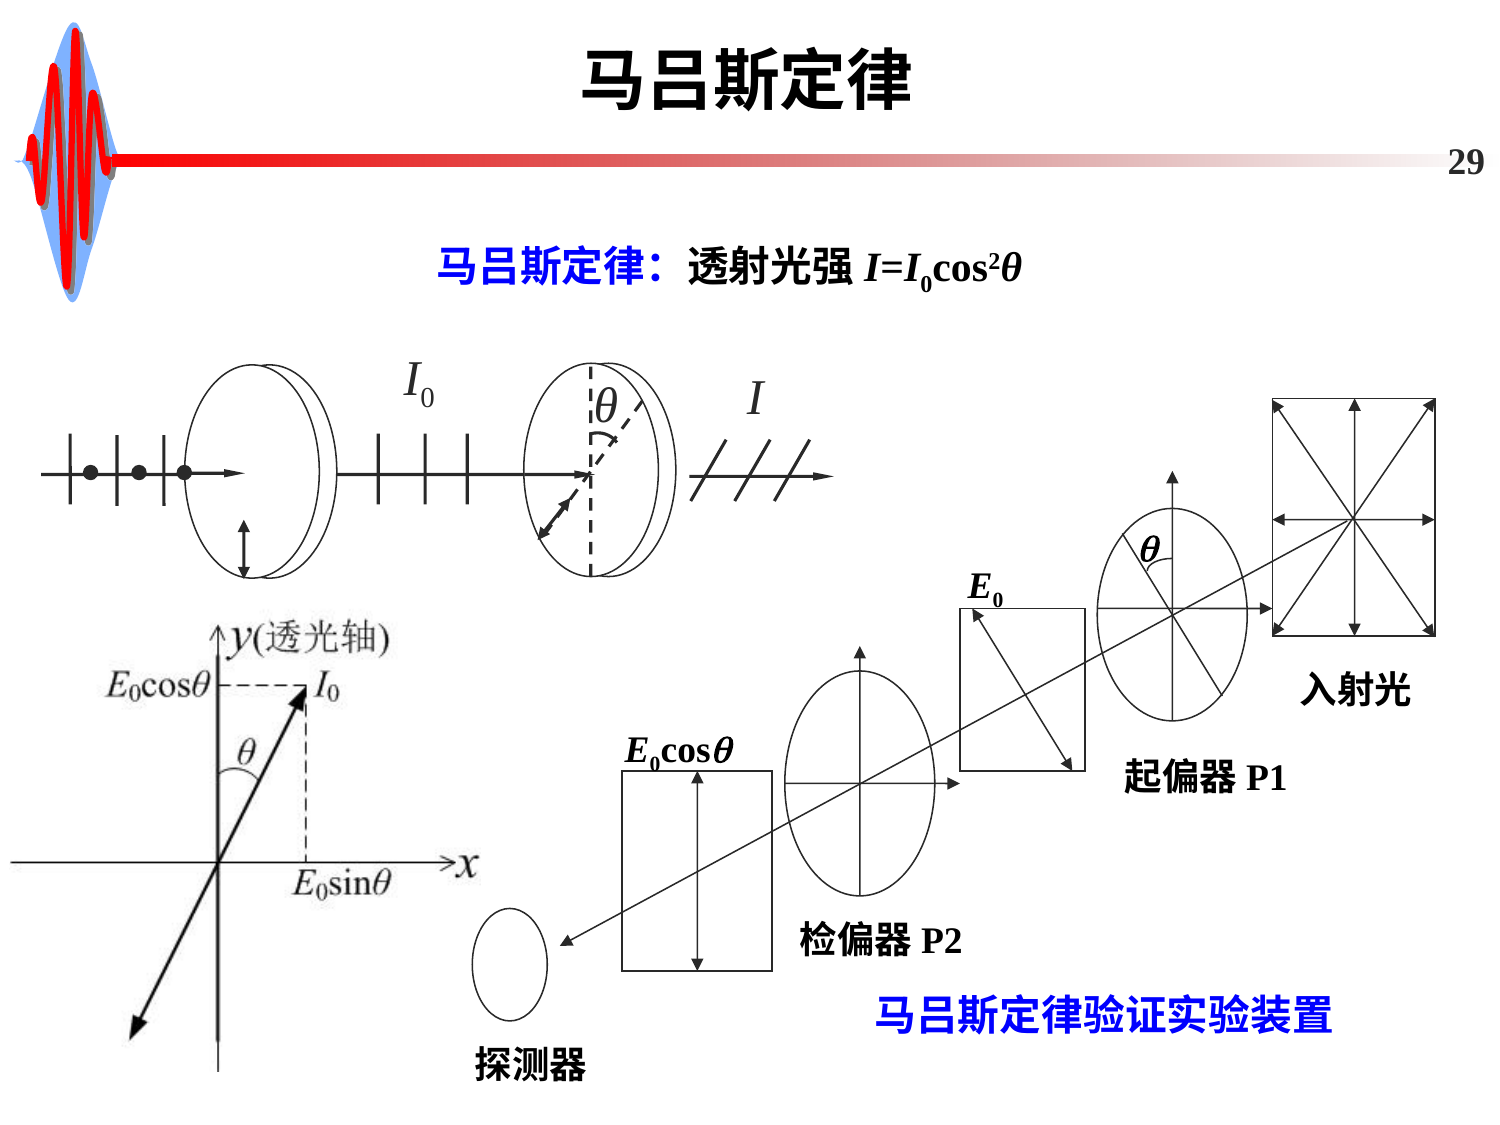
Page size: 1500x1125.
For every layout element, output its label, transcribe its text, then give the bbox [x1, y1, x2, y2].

title 马吕斯定律 [159, 19, 1334, 137]
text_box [459, 398, 1473, 1095]
text_box 马吕斯定律：透射光强I=I0cos2θ [421, 218, 1078, 305]
slide_number 29 [1370, 142, 1500, 178]
picture [9, 597, 459, 1072]
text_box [41, 337, 835, 580]
